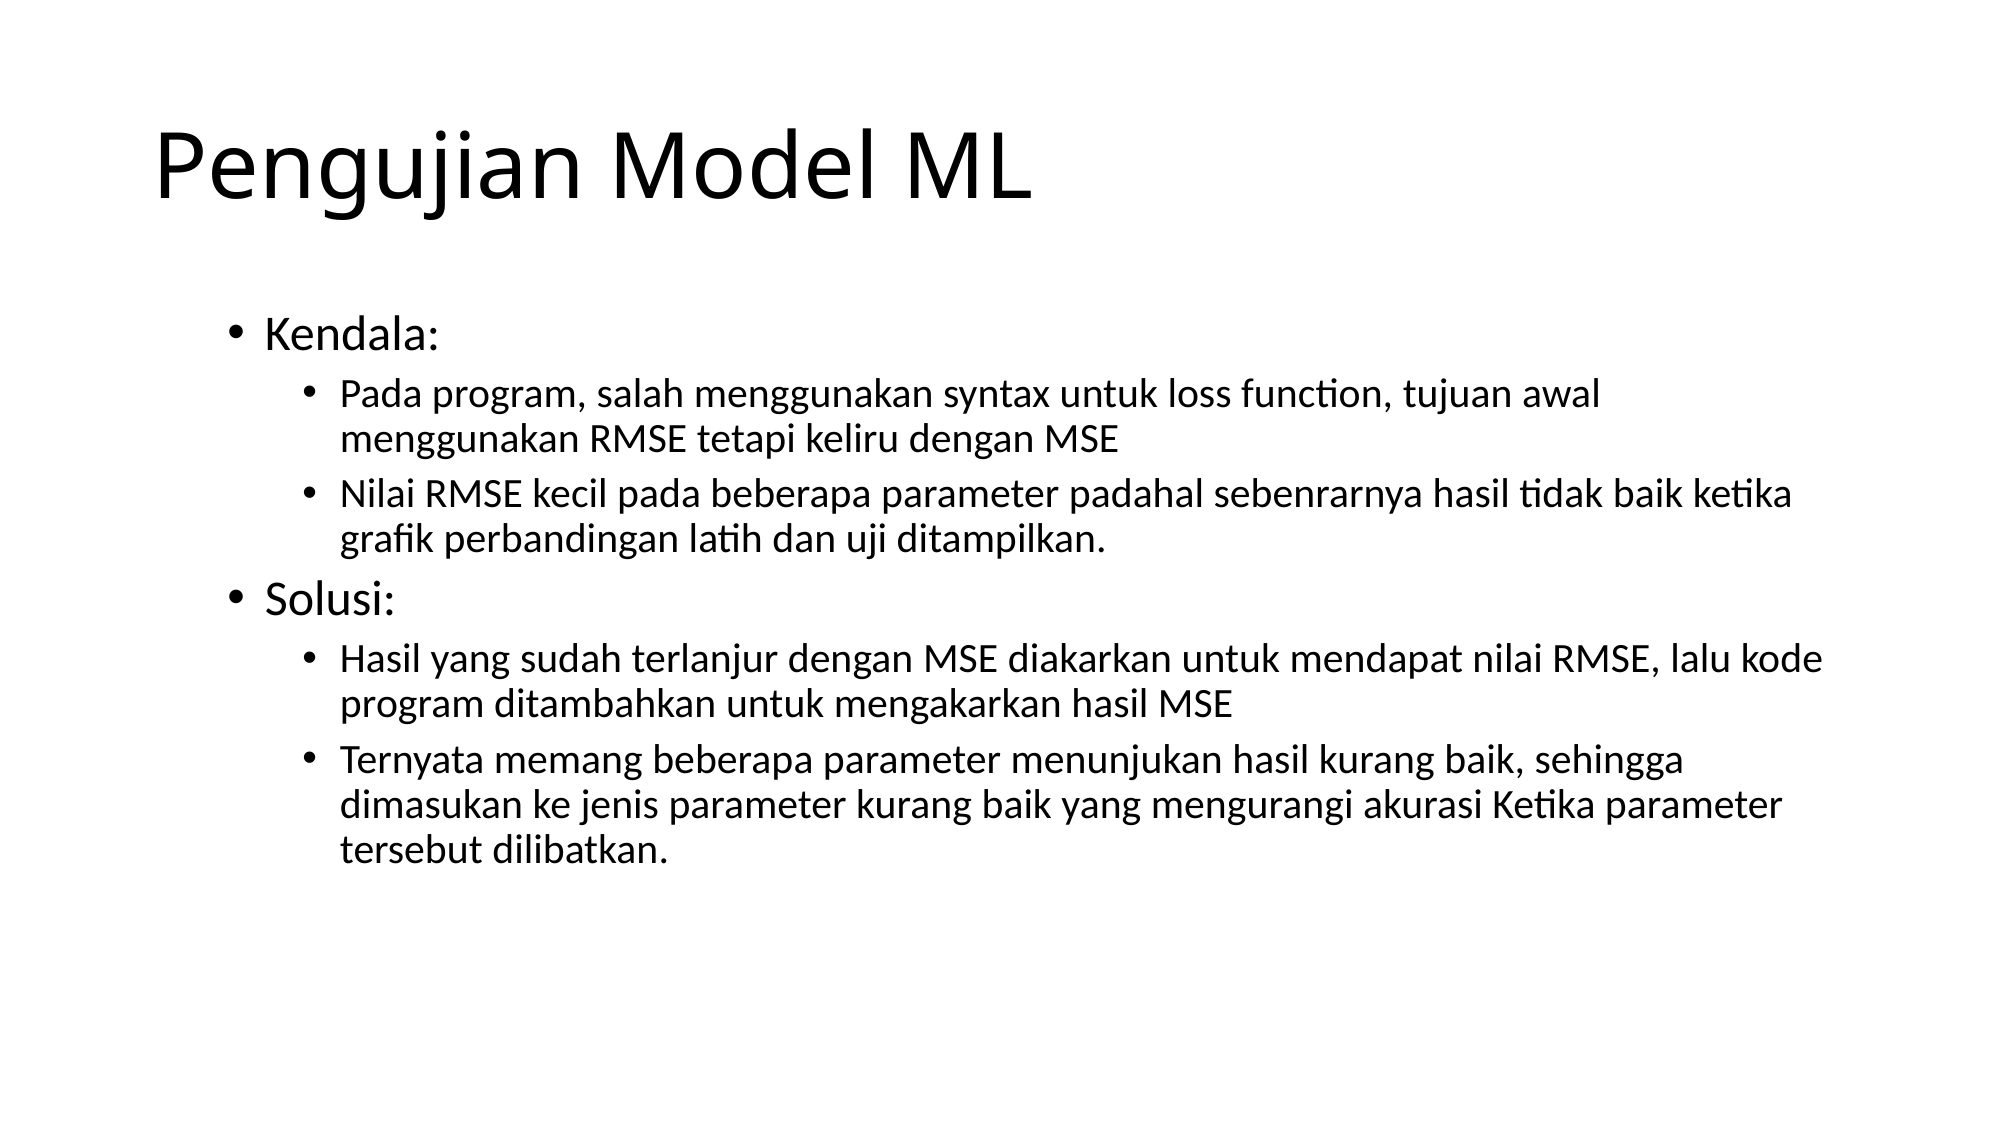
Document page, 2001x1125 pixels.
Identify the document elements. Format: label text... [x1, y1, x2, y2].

title Pengujian Model ML [137, 59, 1863, 278]
list Kendala: Pada program, salah menggunakan syntax untuk loss function, tujuan awal menggunakan RMSE tetapi keliru dengan MSE Nilai RMSE kecil pada beberapa parameter padahal sebenrarnya hasil tidak baik ketika grafik perbandingan latih dan uji ditampilkan. Solusi: Hasil yang sudah terlanjur dengan MSE diakarkan untuk mendapat nilai RMSE, lalu kode program ditambahkan untuk mengakarkan hasil MSE Ternyata memang beberapa parameter menunjukan hasil kurang baik, sehingga dimasukan ke jenis parameter kurang baik yang mengurangi akurasi Ketika parameter tersebut dilibatkan. [137, 299, 1863, 1014]
